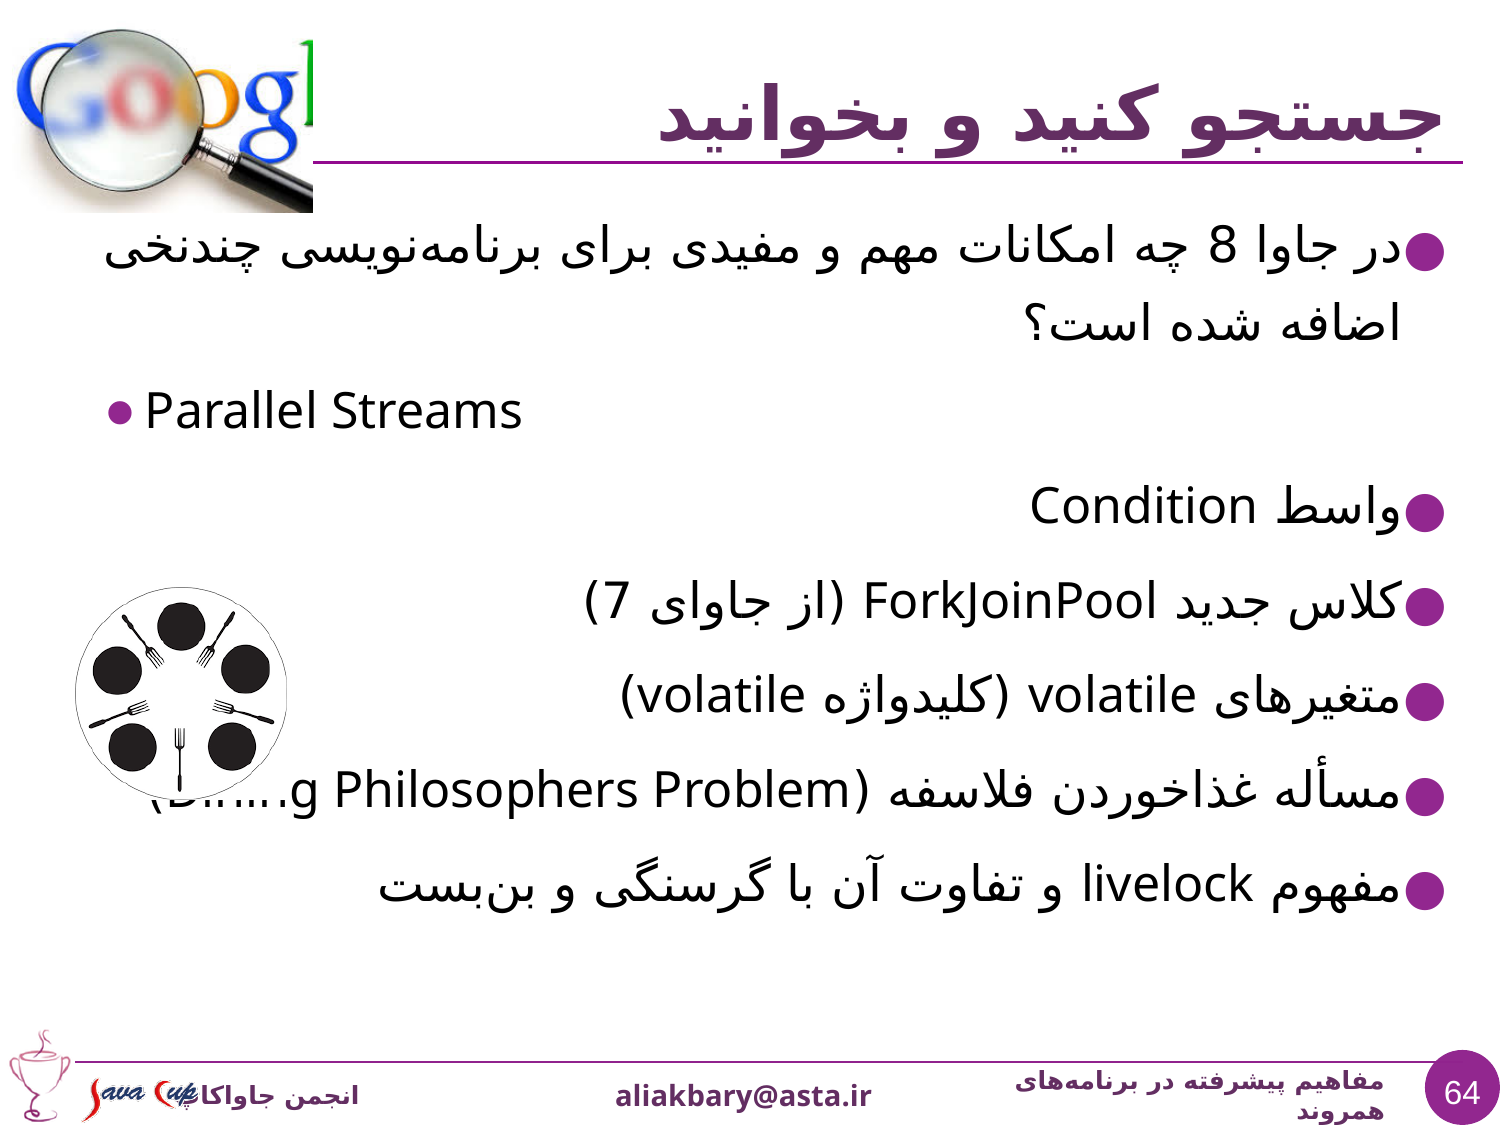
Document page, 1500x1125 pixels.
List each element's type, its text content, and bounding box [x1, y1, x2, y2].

picture [79, 1076, 200, 1125]
title جستجو کنيد و بخوانيد [316, 37, 1463, 163]
list در جاوا 8 چه امکانات مهم و مفیدی برای برنامه‌نویسی چندنخی اضافه شده است؟ Parallel Streams واسط Condition کلاس جدید ForkJoinPool (از جاوای 7) متغیرهای volatile (کلیدواژه volatile) مسأله غذاخوردن فلاسفه (Dining Philosophers Problem) مفهوم livelock و تفاوت آن با گرسنگی و بن‌بست [24, 187, 1463, 1063]
picture [12, 12, 313, 213]
picture [74, 587, 287, 801]
picture [6, 1028, 75, 1125]
